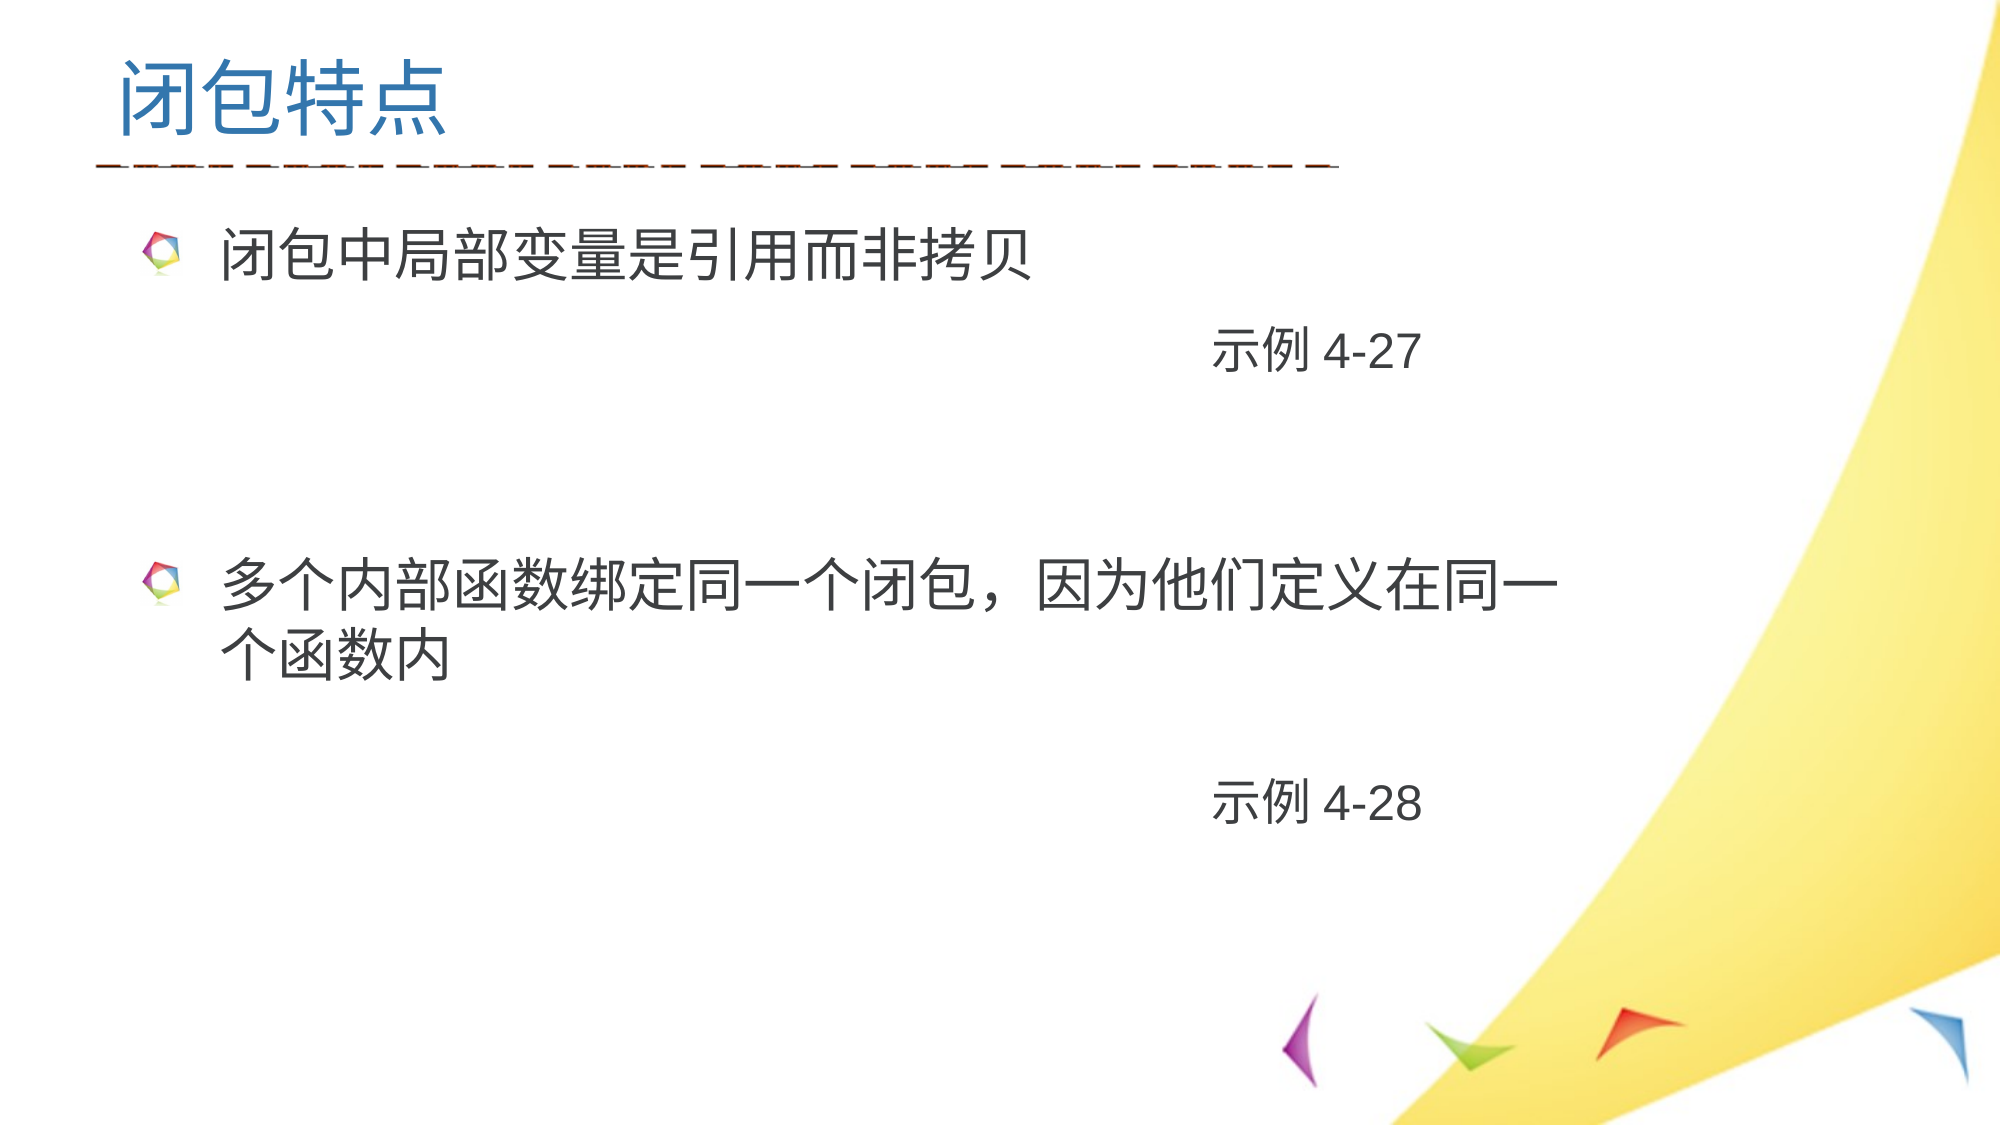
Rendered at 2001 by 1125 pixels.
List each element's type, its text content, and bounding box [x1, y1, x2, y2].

picture [140, 560, 183, 606]
list 闭包特点 [101, 38, 1392, 120]
picture [140, 230, 183, 276]
picture [88, 0, 2000, 1125]
list 闭包中局部变量是引用而非拷贝 多个内部函数绑定同一个闭包，因为他们定义在同一个函数内 [125, 210, 1586, 973]
text_box 示例4-28 [1196, 763, 1438, 839]
text_box 示例4-27 [1196, 310, 1438, 386]
